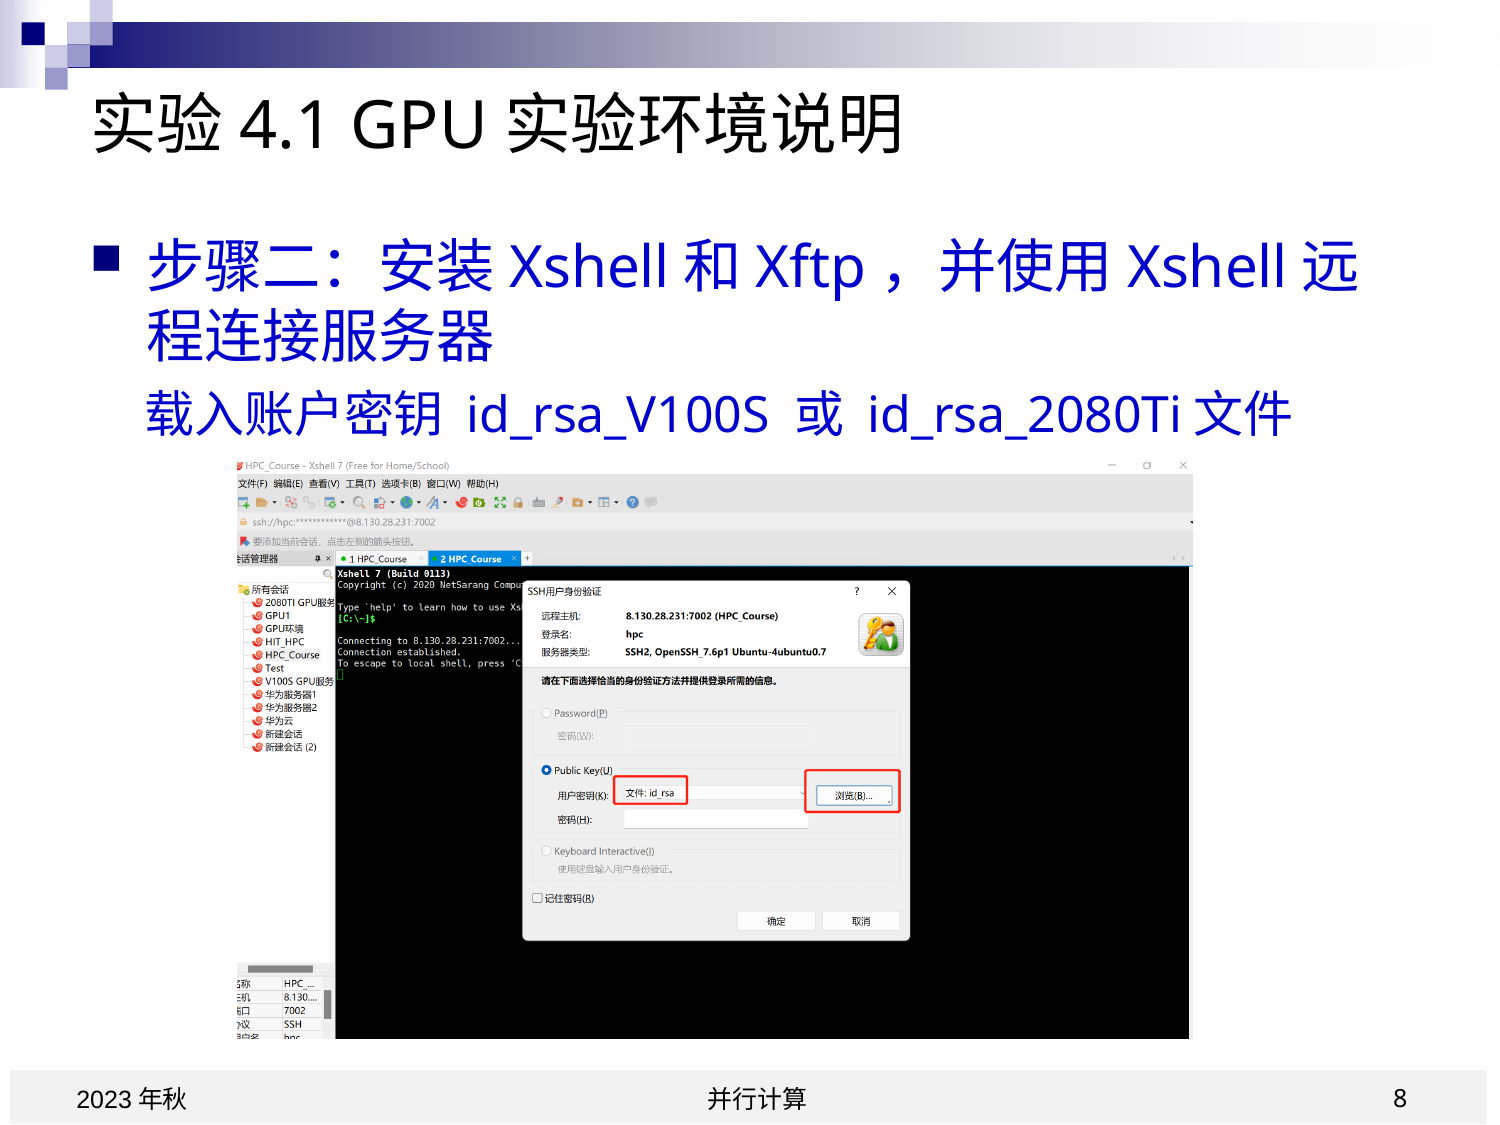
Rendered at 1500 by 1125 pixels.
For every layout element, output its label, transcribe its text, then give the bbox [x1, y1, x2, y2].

text_box [0, 0, 47, 88]
text_box [67, 22, 89, 44]
footer 并行计算 [535, 1083, 978, 1125]
picture [237, 462, 1193, 1039]
text_box 2023年秋 [74, 1083, 414, 1114]
text_box [21, 22, 45, 46]
text_box 步骤二：安装Xshell和Xftp，并使用Xshell远程连接服务器 [87, 226, 1389, 369]
text_box [10, 1070, 1487, 1124]
text_box [89, 0, 113, 22]
text_box [67, 44, 90, 68]
text_box [45, 67, 68, 90]
text_box [45, 45, 67, 67]
text_box 8 [1388, 1077, 1415, 1117]
title 实验4.1 GPU实验环境说明 [87, 80, 1341, 226]
text_box [90, 22, 1500, 68]
text_box [89, 22, 113, 46]
text_box 载入账户密钥 id_rsa_V100S 或 id_rsa_2080Ti文件 [127, 374, 1414, 450]
